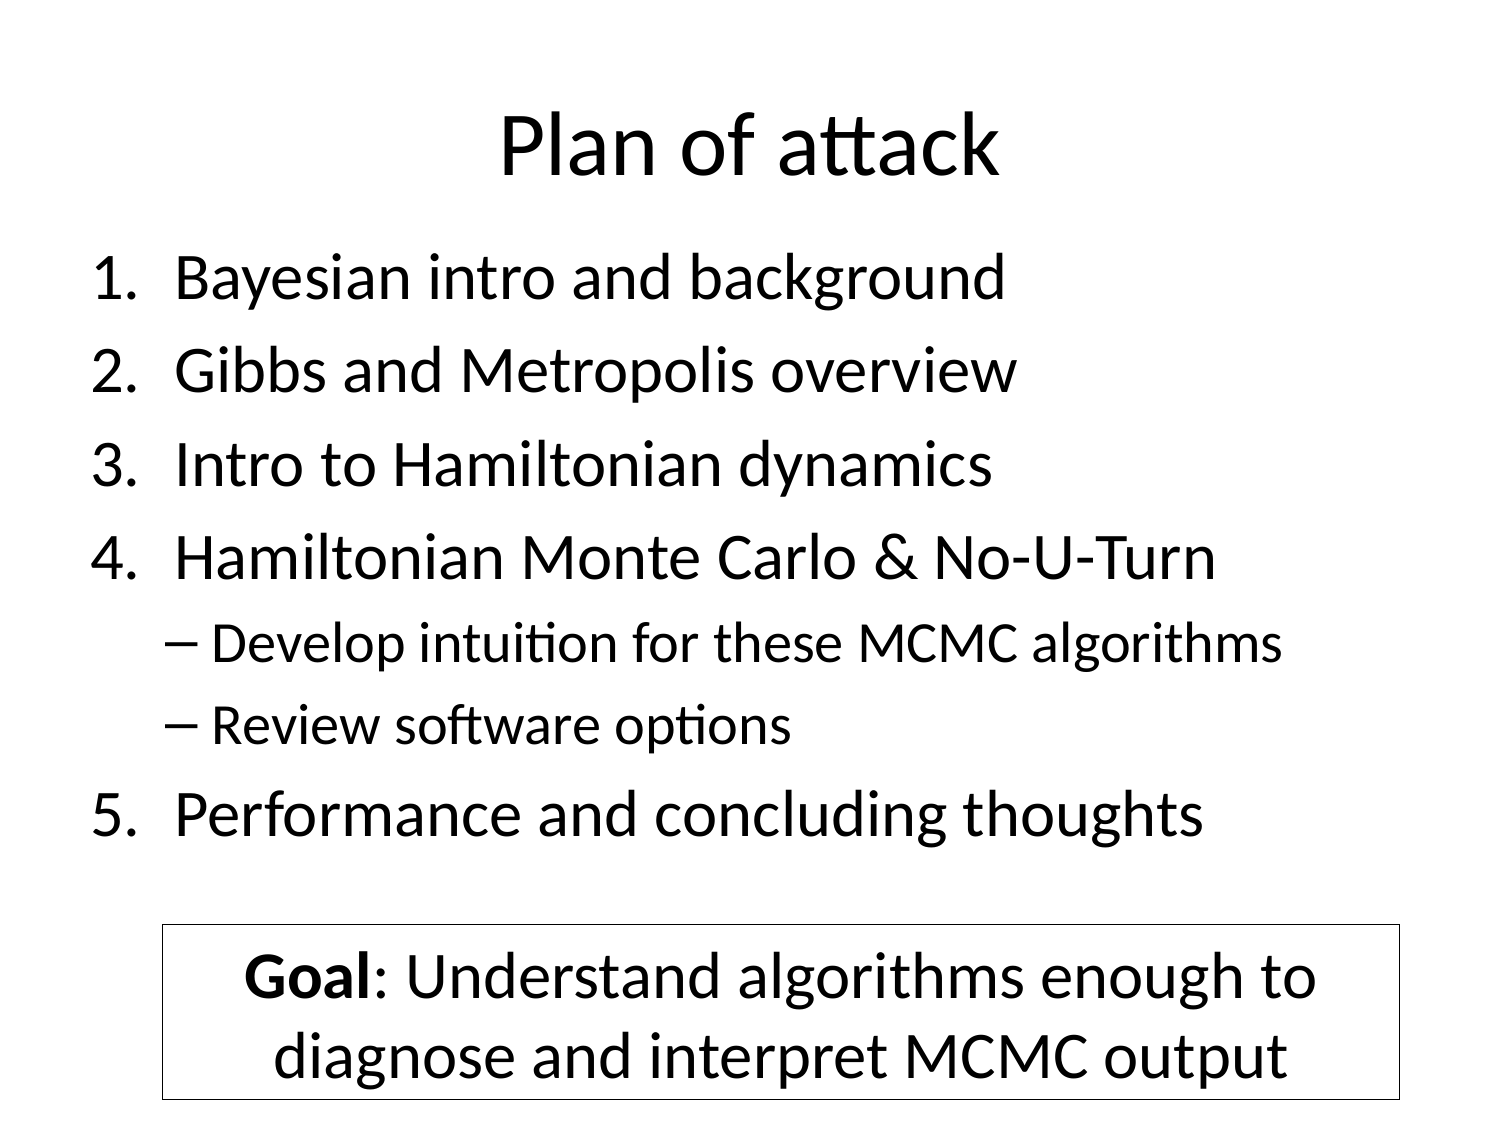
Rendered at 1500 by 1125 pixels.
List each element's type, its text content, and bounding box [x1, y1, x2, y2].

title Plan of attack [75, 45, 1425, 224]
list Bayesian intro and background Gibbs and Metropolis overview Intro to Hamiltonian dynamics Hamiltonian Monte Carlo & No-U-Turn Develop intuition for these MCMC algorithms Review software options Performance and concluding thoughts [75, 224, 1425, 888]
text_box Goal: Understand algorithms enough to diagnose and interpret MCMC output [162, 924, 1400, 1100]
